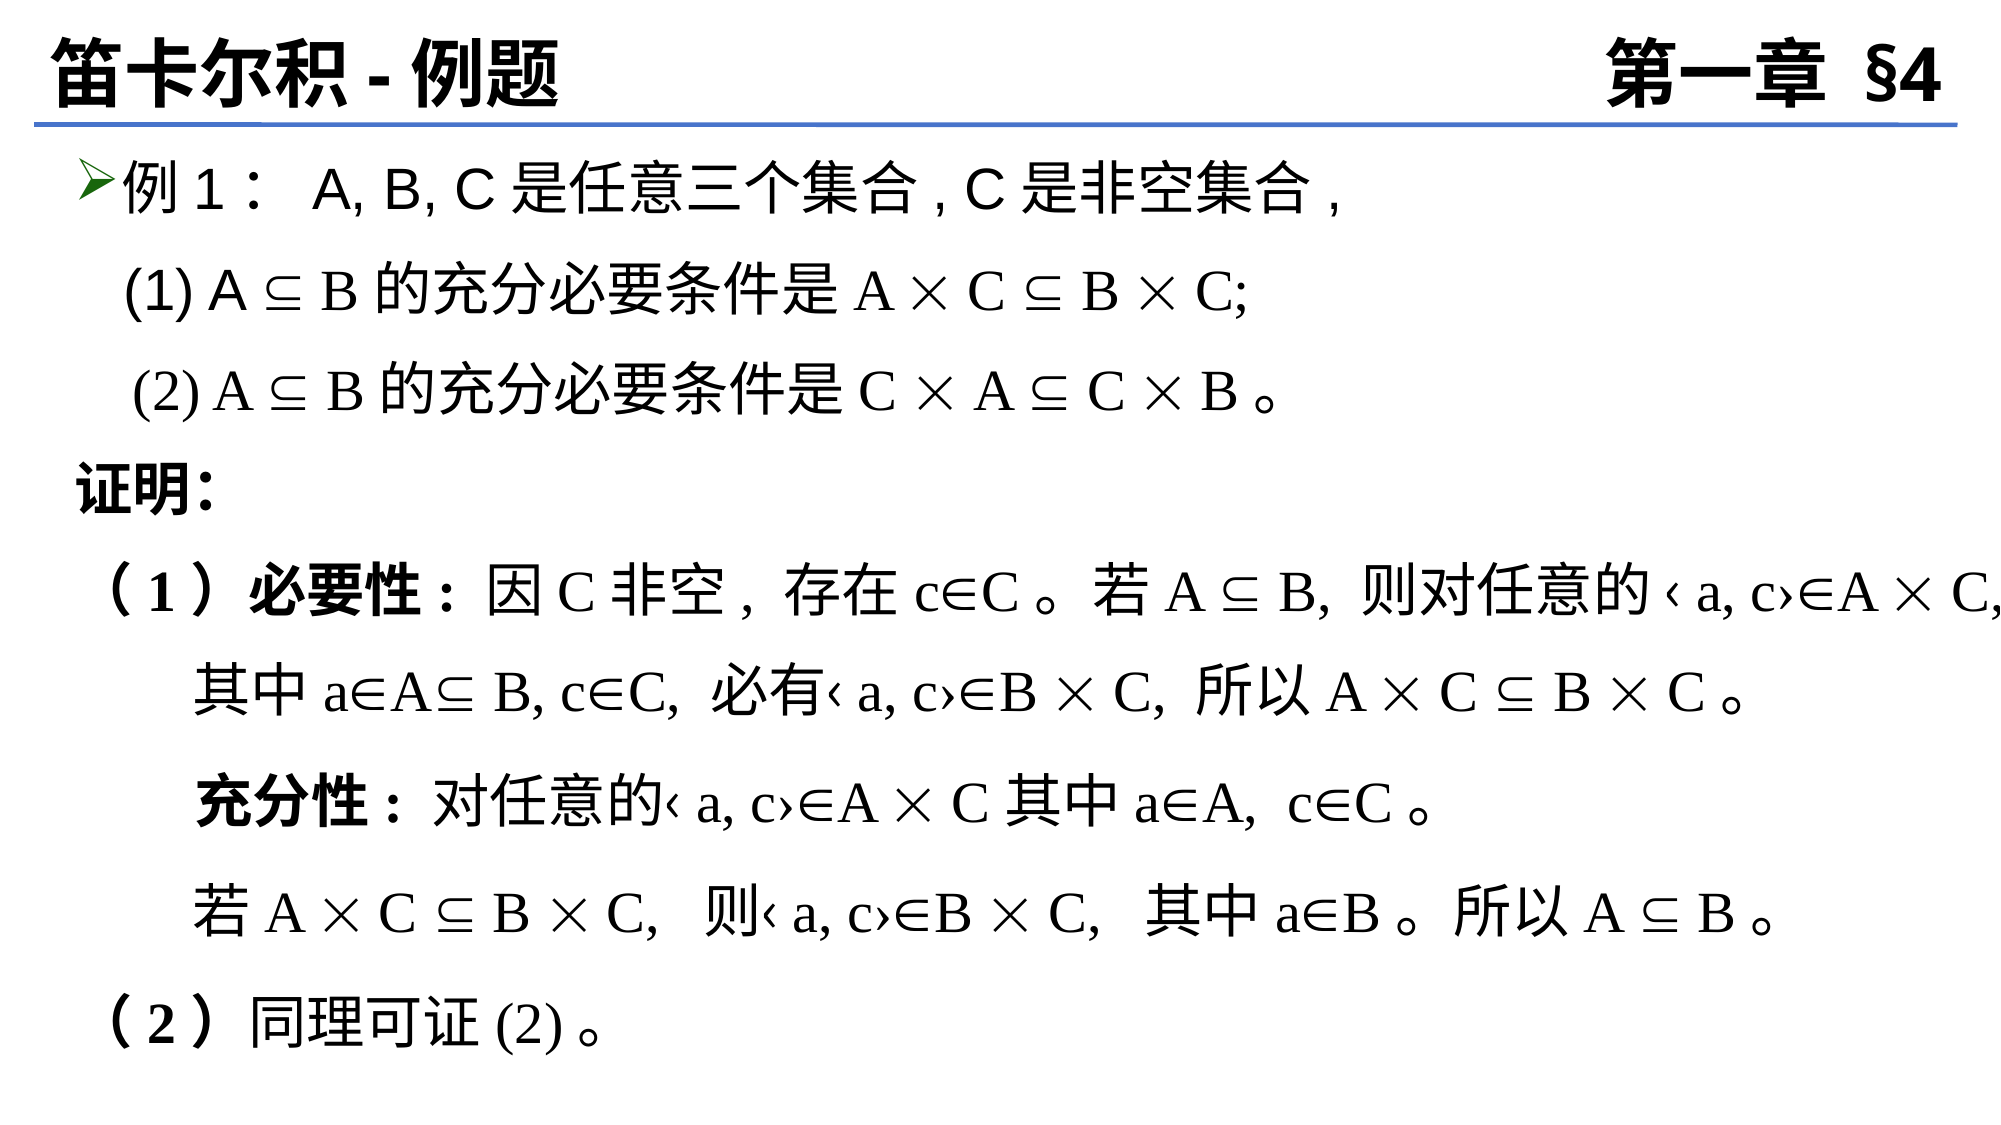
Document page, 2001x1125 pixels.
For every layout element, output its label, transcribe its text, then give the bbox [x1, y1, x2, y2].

text_box 第一章 §4 [1576, 19, 1958, 124]
text_box 笛卡尔积-例题 [34, 18, 575, 124]
text_box 例1：A, B, C是任意三个集合, C是非空集合, (1) A  B的充分必要条件是A  C  B  C; (2) A  B的充分必要条件是C  A  C  B。 证明： （1）必要性: 因C非空, 存在cC。若A  B, 则对任意的 ‹a, c›A  C, 其中aA B, cC, 必有‹a, c›B  C, 所以A  C  B  C。 充分性: 对任意的‹a, c›A  C其中aA, cC。 若A  C  B  C, 则‹a, c›B  C, 其中aB。所以A  B。 （2）同理可证(2)。 [45, 132, 1968, 1088]
